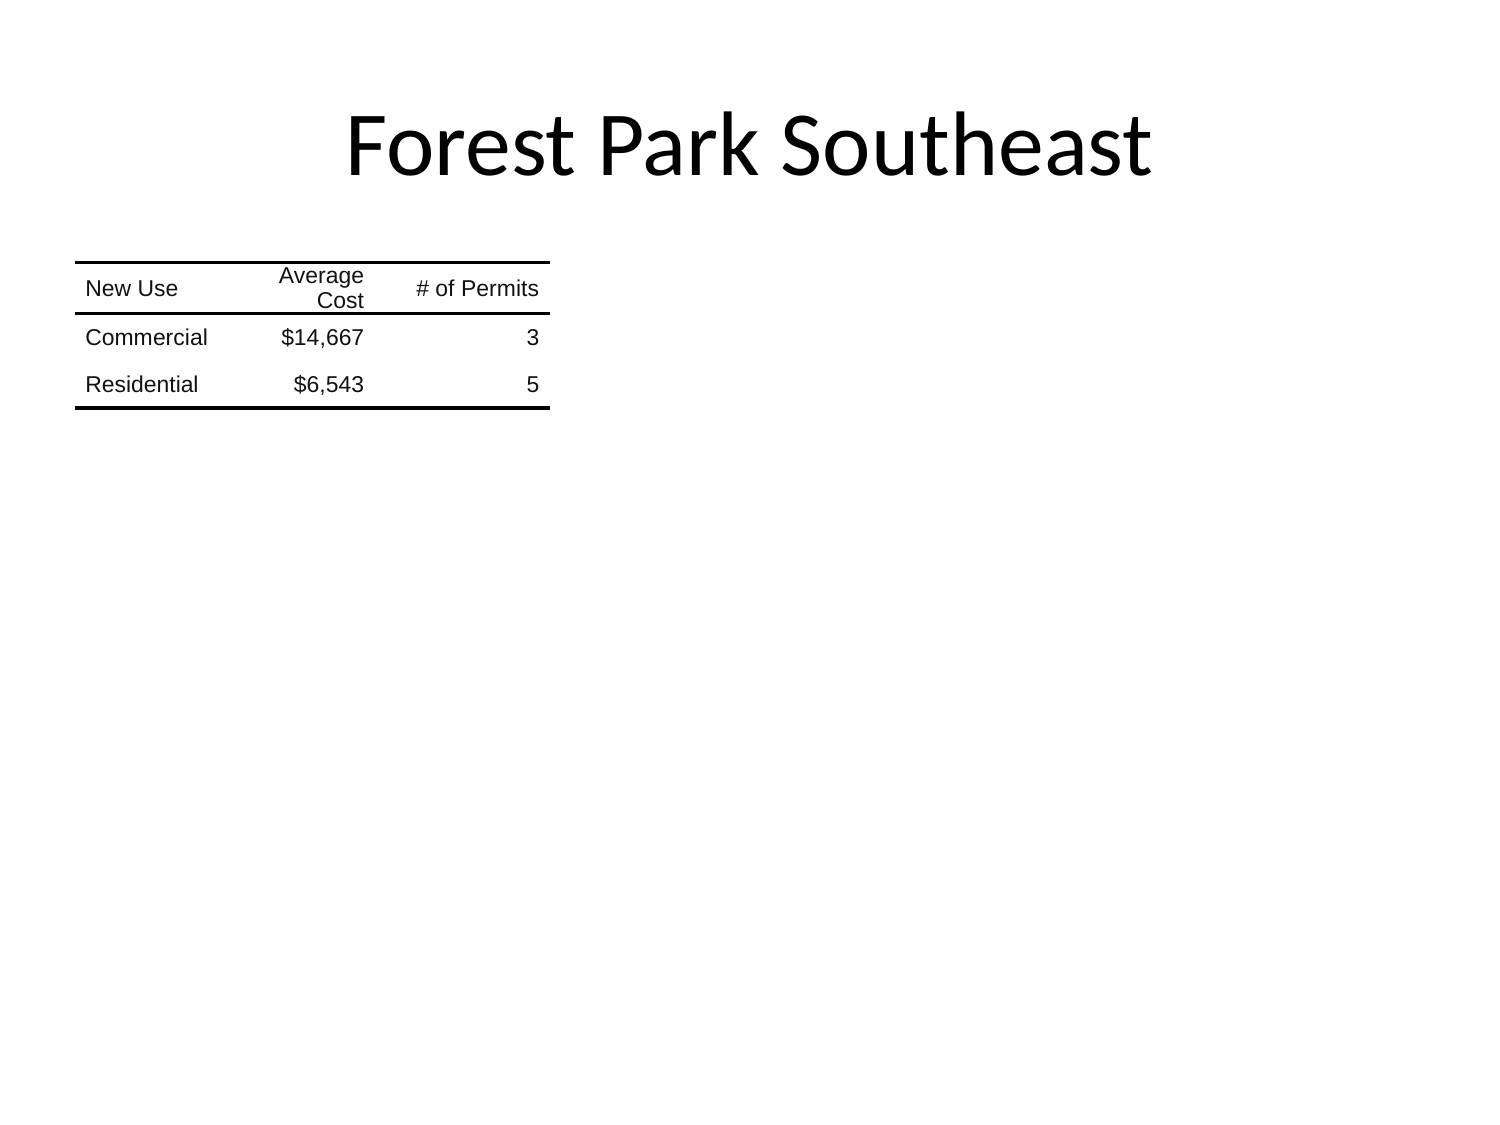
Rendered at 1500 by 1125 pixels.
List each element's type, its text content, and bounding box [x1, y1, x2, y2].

table_cell 5 [374, 361, 550, 406]
table_header # of Permits [374, 264, 550, 312]
title Forest Park Southeast [75, 45, 1425, 233]
table_cell $14,667 [240, 315, 374, 361]
table_cell 3 [374, 315, 550, 361]
table_cell Residential [75, 361, 240, 406]
table_header New Use [75, 264, 240, 312]
table_cell Commercial [75, 315, 240, 361]
table_header Average Cost [240, 264, 374, 312]
table_cell $6,543 [240, 361, 374, 406]
